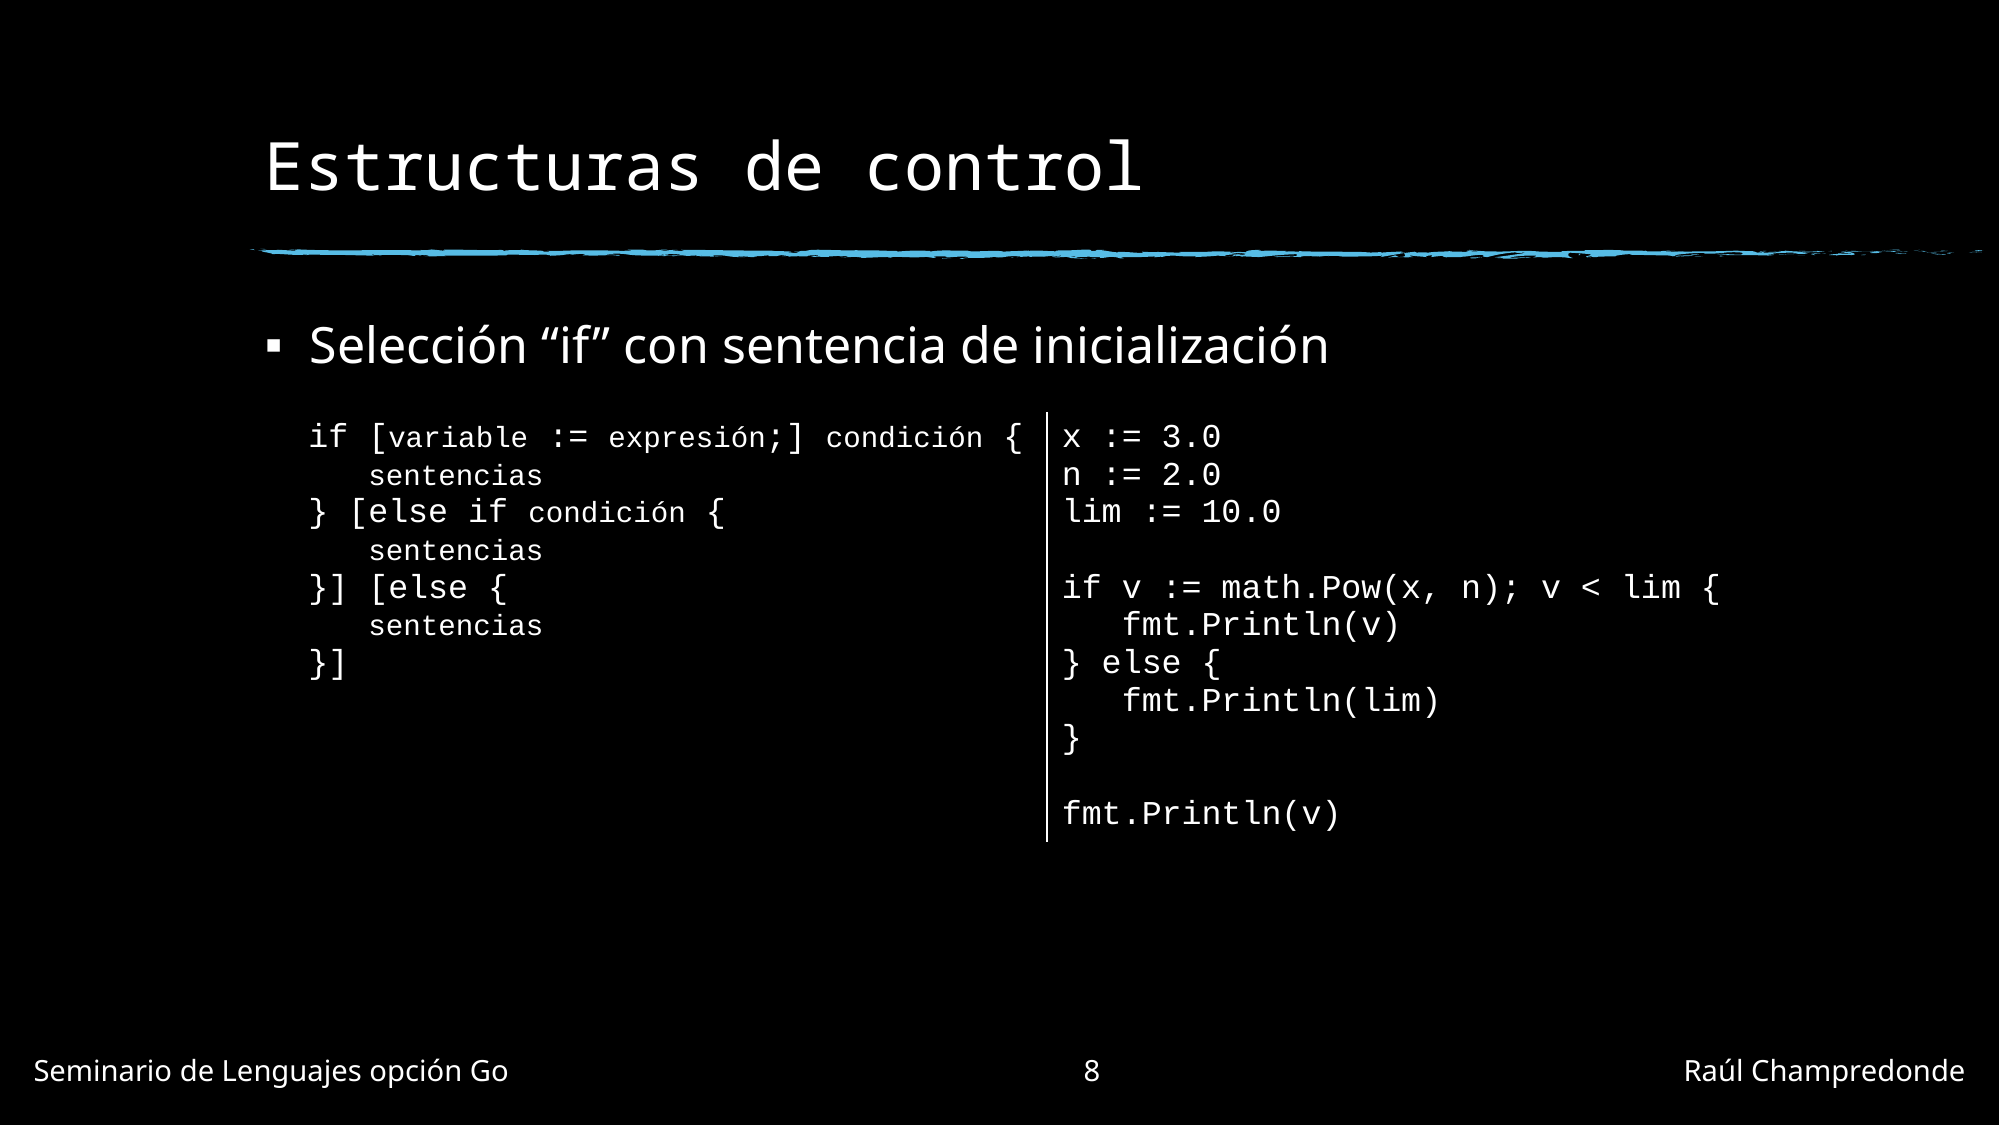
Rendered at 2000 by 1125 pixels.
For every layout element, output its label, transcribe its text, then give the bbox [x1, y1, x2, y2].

table_header x := 3.0 n := 2.0 lim := 10.0 if v := math.Pow(x, n); v < lim { fmt.Println(v) } else { fmt.Println(lim) } fmt.Println(v) [1048, 412, 1806, 842]
footer Seminario de Lenguajes opción Go 8 Raúl Champredonde [0, 1050, 2000, 1096]
list Selección “if” con sentencia de inicialización [249, 312, 1750, 1013]
title Estructuras de control [249, 45, 1750, 213]
table_header if [variable := expresión;] condición { sentencias } [else if condición { sentencias }] [else { sentencias }] [293, 412, 1046, 842]
